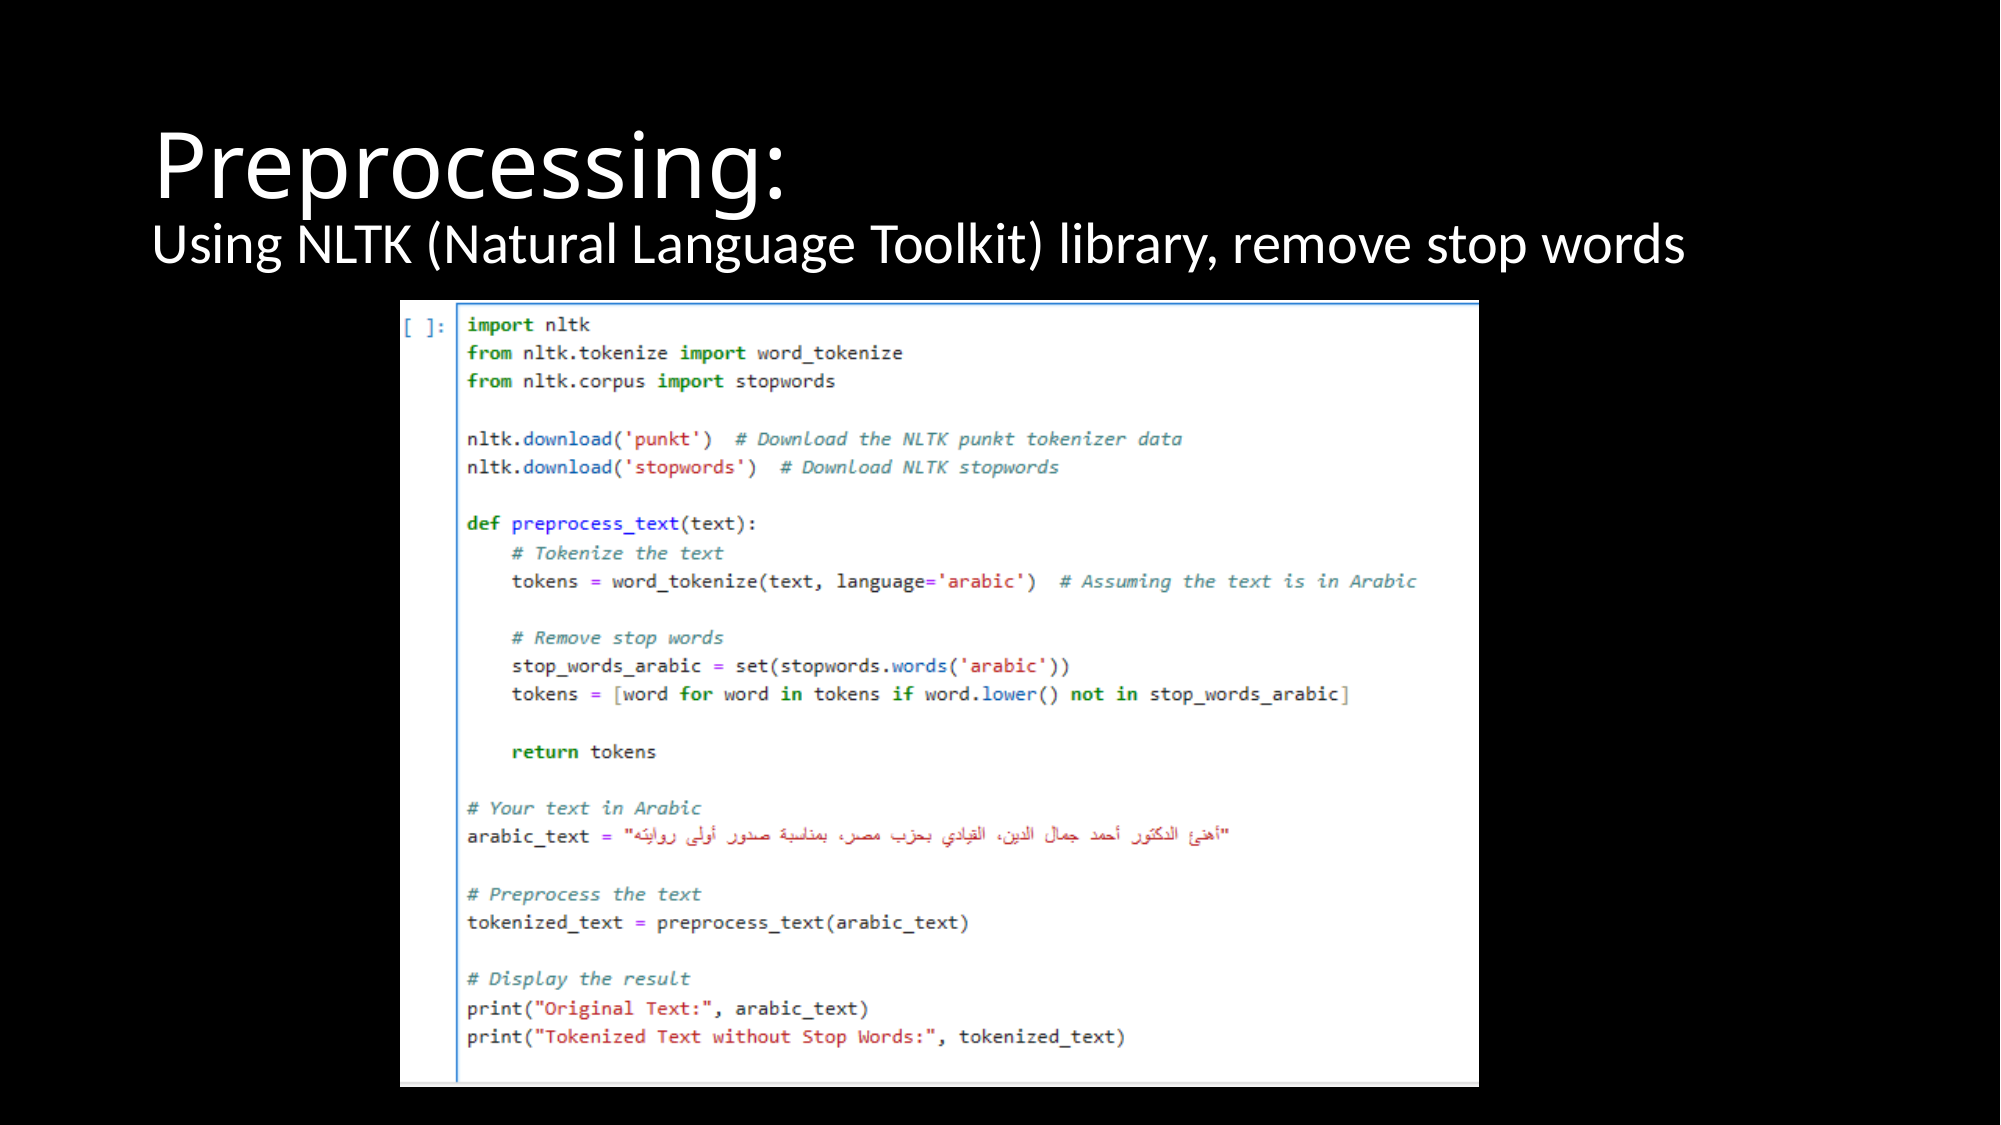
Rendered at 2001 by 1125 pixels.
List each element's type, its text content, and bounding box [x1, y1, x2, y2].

list Using NLTK (Natural Language Toolkit) library, remove stop words [136, 206, 1862, 309]
picture [400, 300, 1480, 1087]
title Preprocessing: [137, 59, 1863, 278]
